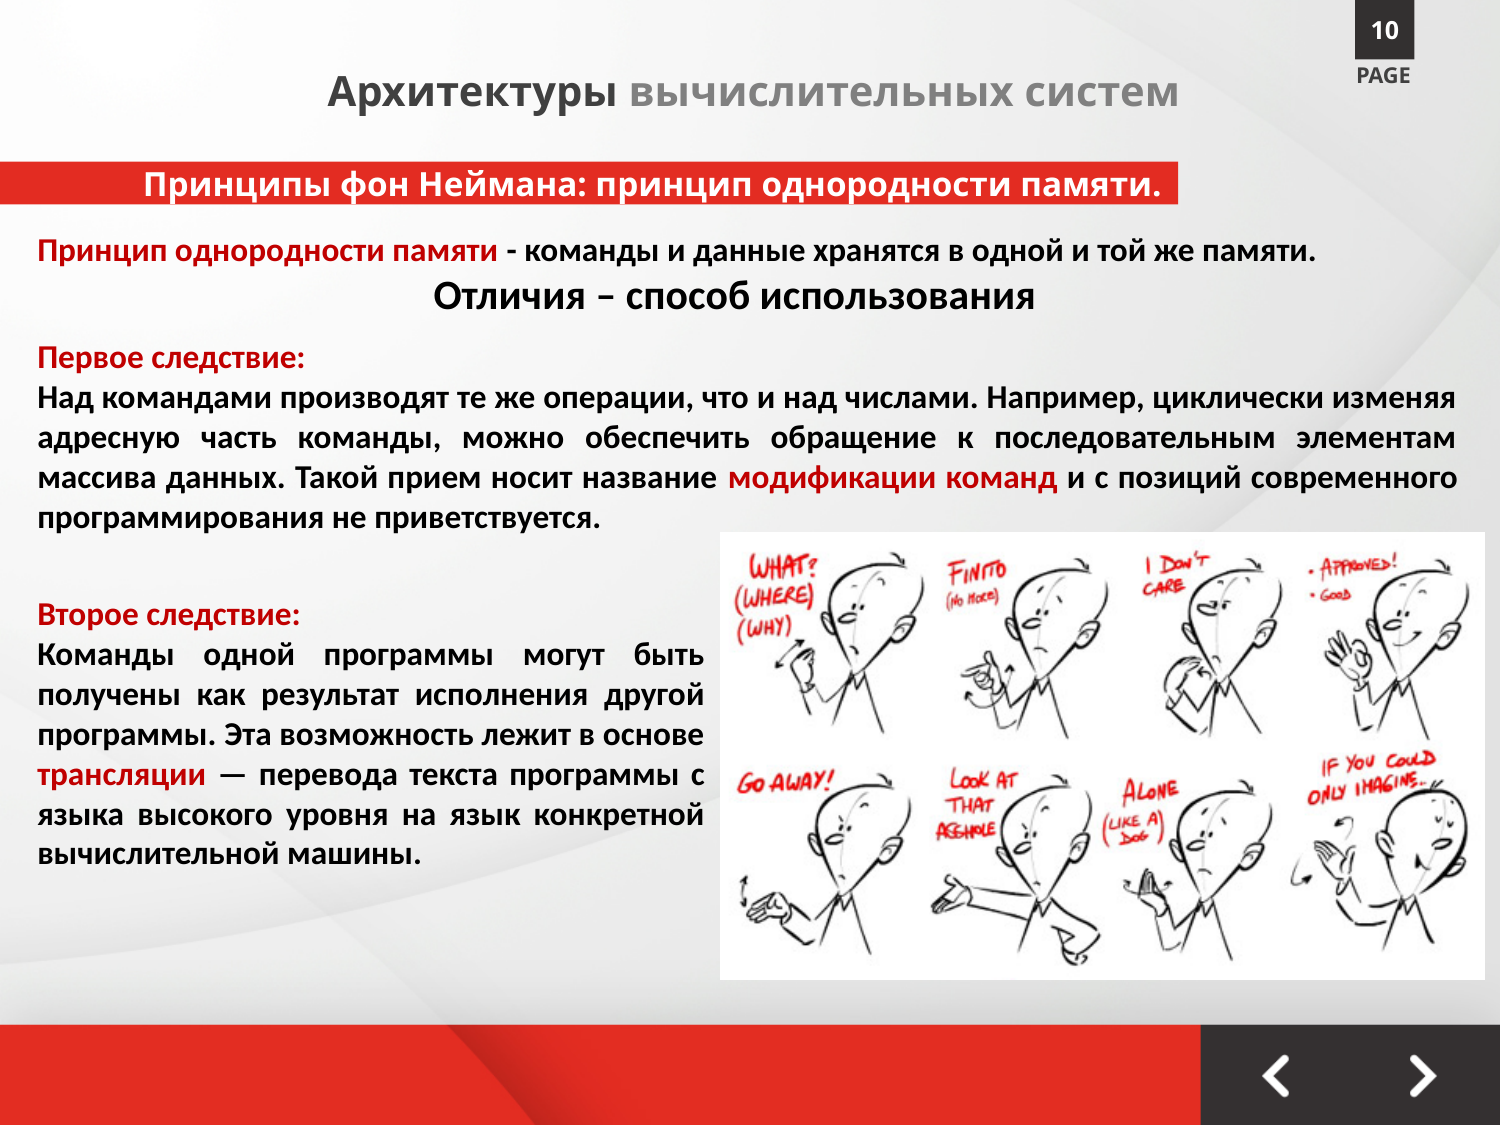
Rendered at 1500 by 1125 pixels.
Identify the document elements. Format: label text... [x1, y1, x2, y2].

text_box 10 [1353, 0, 1417, 61]
text_box Архитектуры вычислительных систем [22, 57, 1196, 123]
text_box Принцип однородности памяти - команды и данные хранятся в одной и той же памяти. Отличия – способ использования [22, 221, 1448, 326]
picture [0, 0, 1500, 1125]
text_box Первое следствие: Над командами производят те же операции, что и над числами. Например, циклически изменяя адресную часть команды, можно обеспечить обращение к последовательным элементам массива данных. Такой прием носит название модификации команд и с позиций современного программирования не приветствуется. [22, 327, 1474, 543]
text_box Второе следствие: Команды одной программы могут быть получены как результат исполнения другой программы. Эта возможность лежит в основе трансляции — перевода текста программы с языка высокого уровня на язык конкретной вычислительной машины. [22, 544, 715, 879]
text_box PAGE [1341, 54, 1426, 96]
subtitle Принципы фон Неймана: принцип однородности памяти. [0, 161, 1179, 205]
